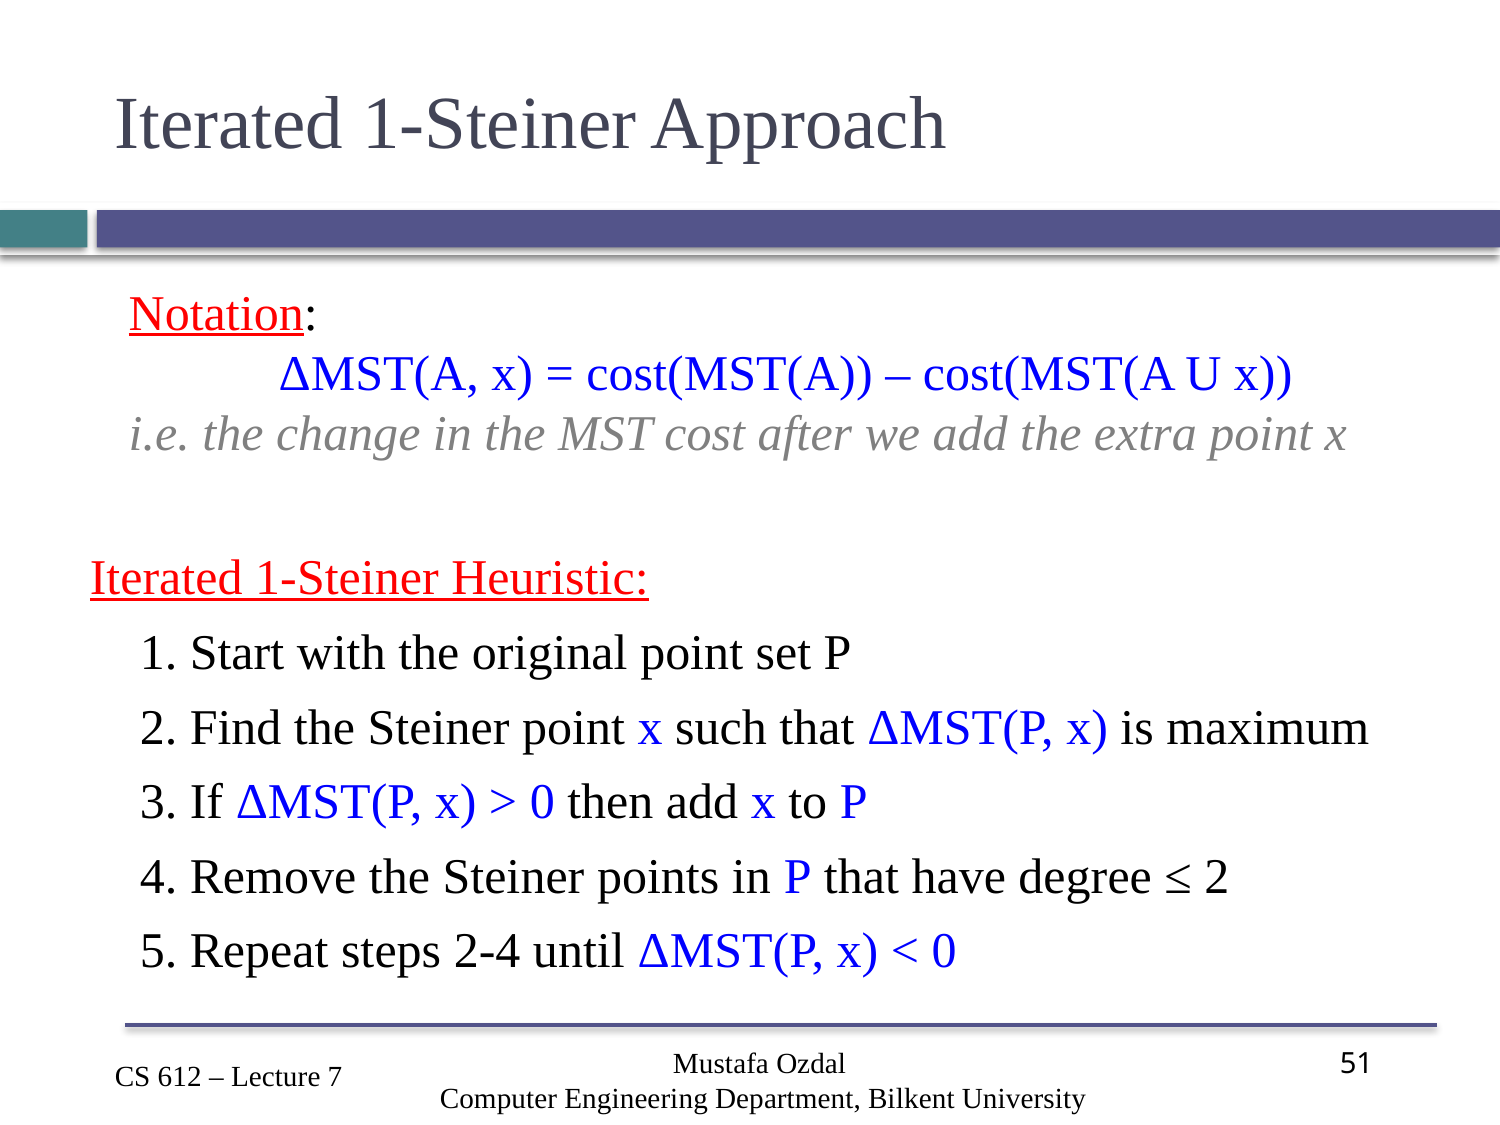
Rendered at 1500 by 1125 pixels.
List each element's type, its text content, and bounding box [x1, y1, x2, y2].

list Iterated 1-Steiner Heuristic: 1. Start with the original point set P 2. Find the Steiner point x such that ΔMST(P, x) is maximum 3. If ΔMST(P, x) > 0 then add x to P 4. Remove the Steiner points in P that have degree ≤ 2 5. Repeat steps 2-4 until ΔMST(P, x) < 0 [75, 537, 1413, 1025]
footer Mustafa Ozdal Computer Engineering Department, Bilkent University [249, 1037, 1277, 1125]
title Iterated 1-Steiner Approach [99, 37, 1438, 200]
text_box Notation: ΔMST(A, x) = cost(MST(A)) – cost(MST(A U x)) i.e. the change in the MST cost after we add the extra point x [113, 272, 1363, 468]
